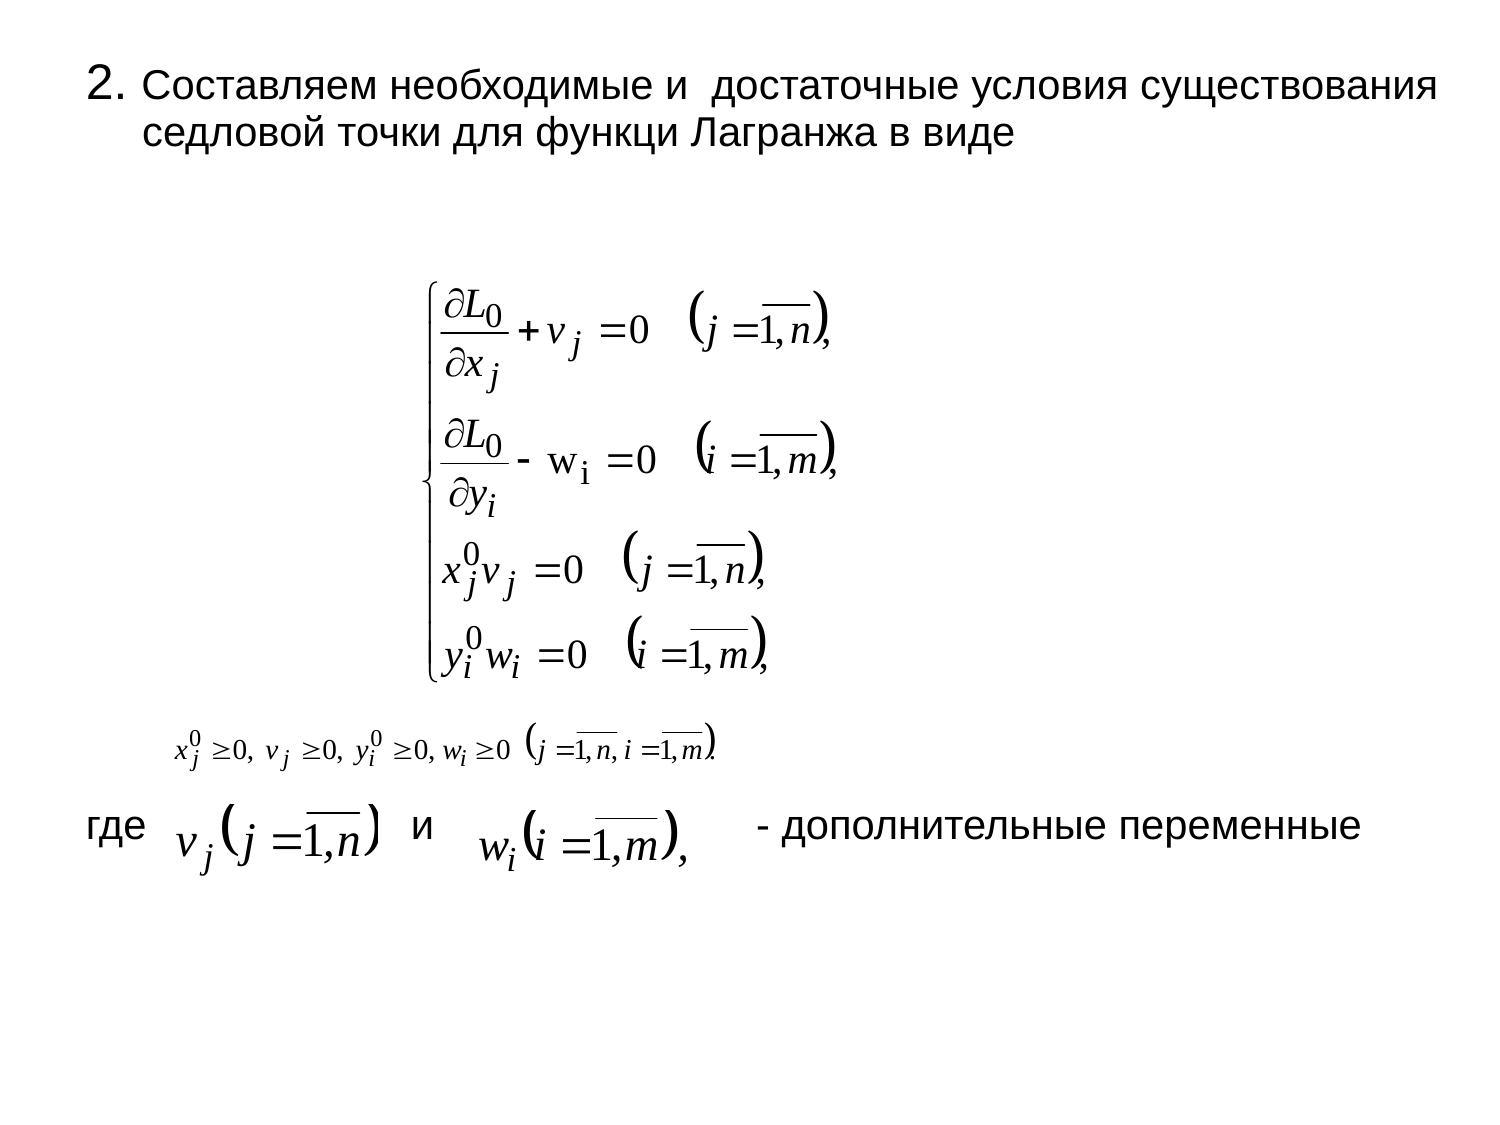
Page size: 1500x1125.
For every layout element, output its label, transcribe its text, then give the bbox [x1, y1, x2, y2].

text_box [168, 720, 735, 779]
list 2. Составляем необходимые и достаточные условия существования седловой точки для функци Лагранжа в виде где и - дополнительные переменные [70, 48, 1455, 935]
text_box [171, 804, 378, 884]
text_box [472, 810, 691, 881]
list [413, 273, 880, 692]
